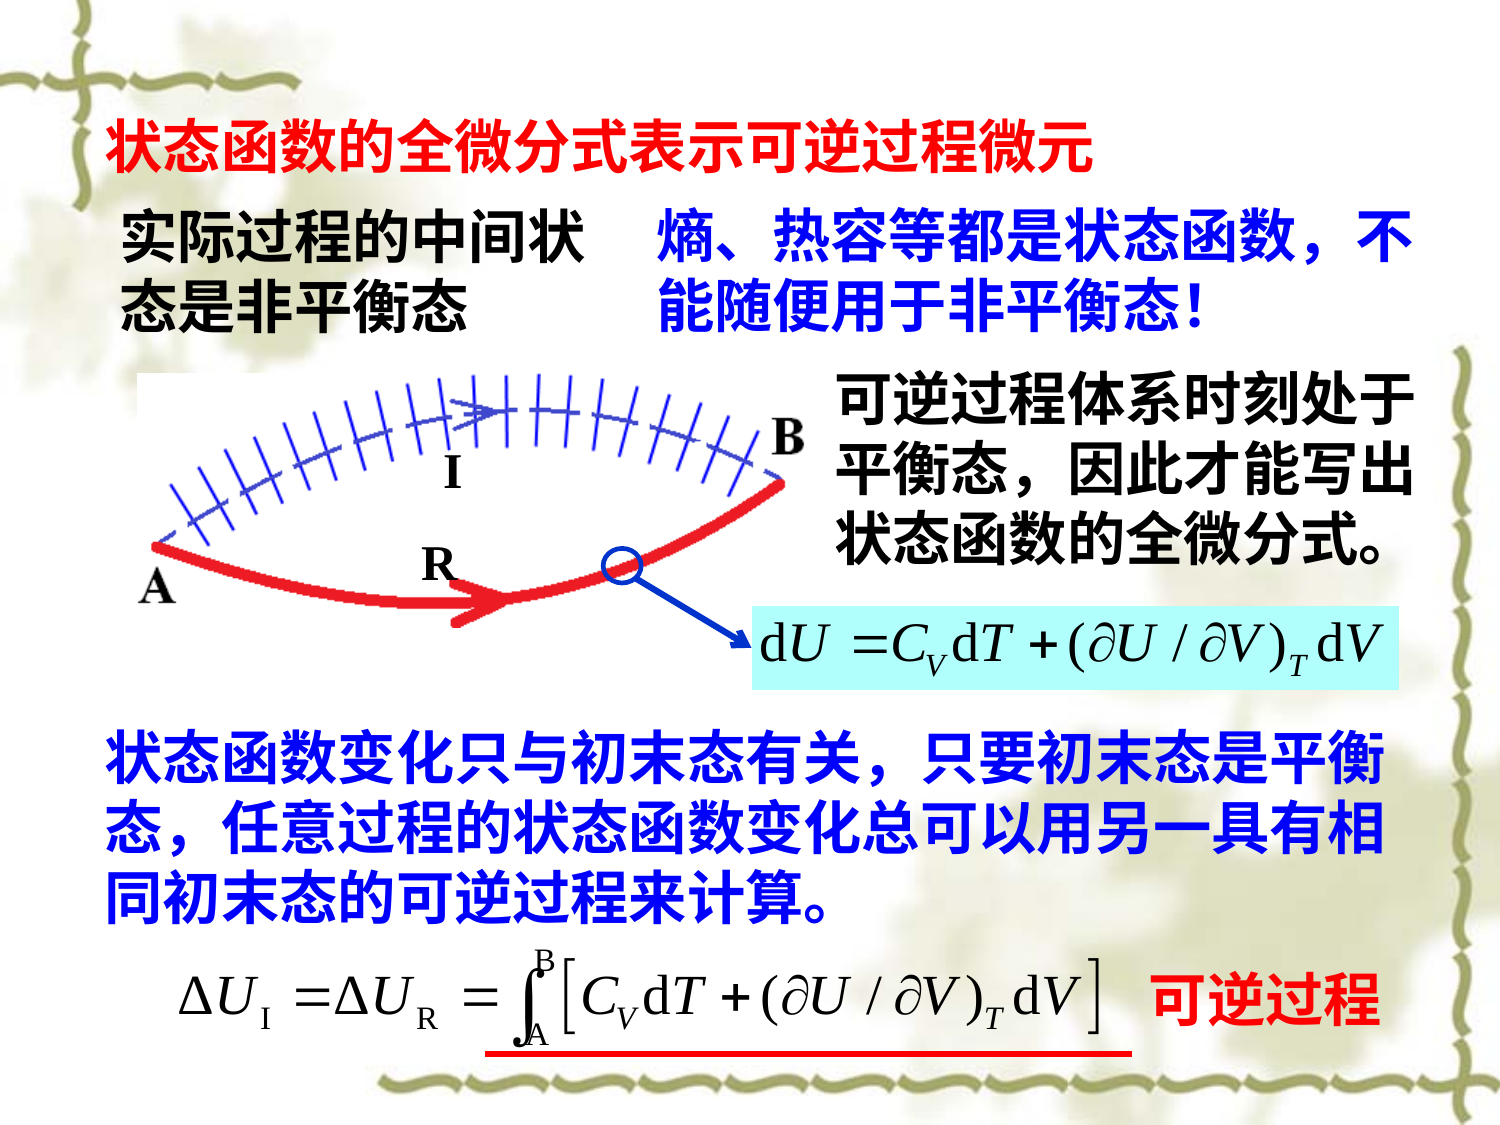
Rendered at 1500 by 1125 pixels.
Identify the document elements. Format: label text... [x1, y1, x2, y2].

text_box 可逆过程 [1134, 956, 1428, 1041]
text_box 实际过程的中间状态是非平衡态 [104, 192, 603, 348]
text_box 熵、热容等都是状态函数，不能随便用于非平衡态！ [641, 191, 1437, 347]
text_box 可逆过程体系时刻处于平衡态，因此才能写出状态函数的全微分式。 [819, 355, 1446, 580]
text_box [169, 934, 1113, 1058]
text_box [137, 373, 808, 628]
text_box 状态函数的全微分式表示可逆过程微元 [90, 102, 1368, 188]
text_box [635, 578, 740, 649]
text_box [751, 605, 1400, 690]
text_box 状态函数变化只与初末态有关，只要初末态是平衡态，任意过程的状态函数变化总可以用另一具有相同初末态的可逆过程来计算。 [90, 713, 1437, 939]
picture [0, 0, 1500, 1125]
